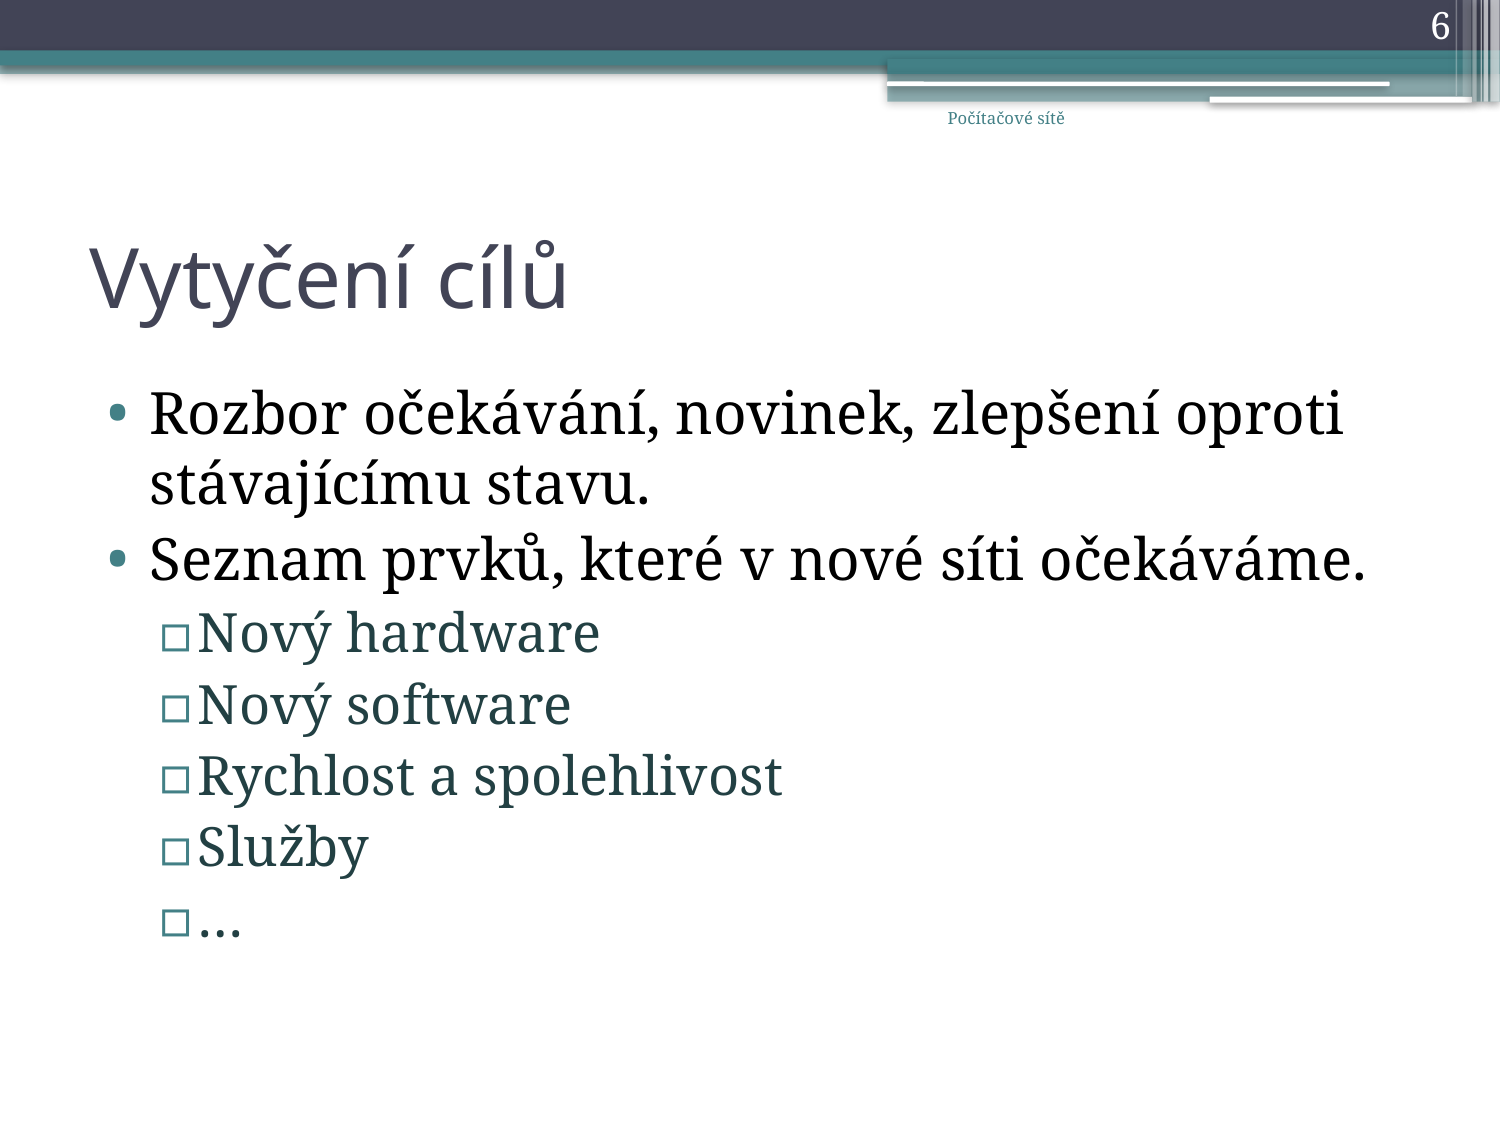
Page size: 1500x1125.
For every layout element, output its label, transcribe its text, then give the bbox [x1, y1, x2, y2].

title Vytyčení cílů [75, 187, 1425, 363]
list Rozbor očekávání, novinek, zlepšení oproti stávajícímu stavu. Seznam prvků, které v nové síti očekáváme. Nový hardware Nový software Rychlost a spolehlivost Služby … [75, 368, 1425, 1079]
slide_number 6 [1341, 0, 1466, 61]
footer Počítačové sítě [862, 100, 1080, 176]
